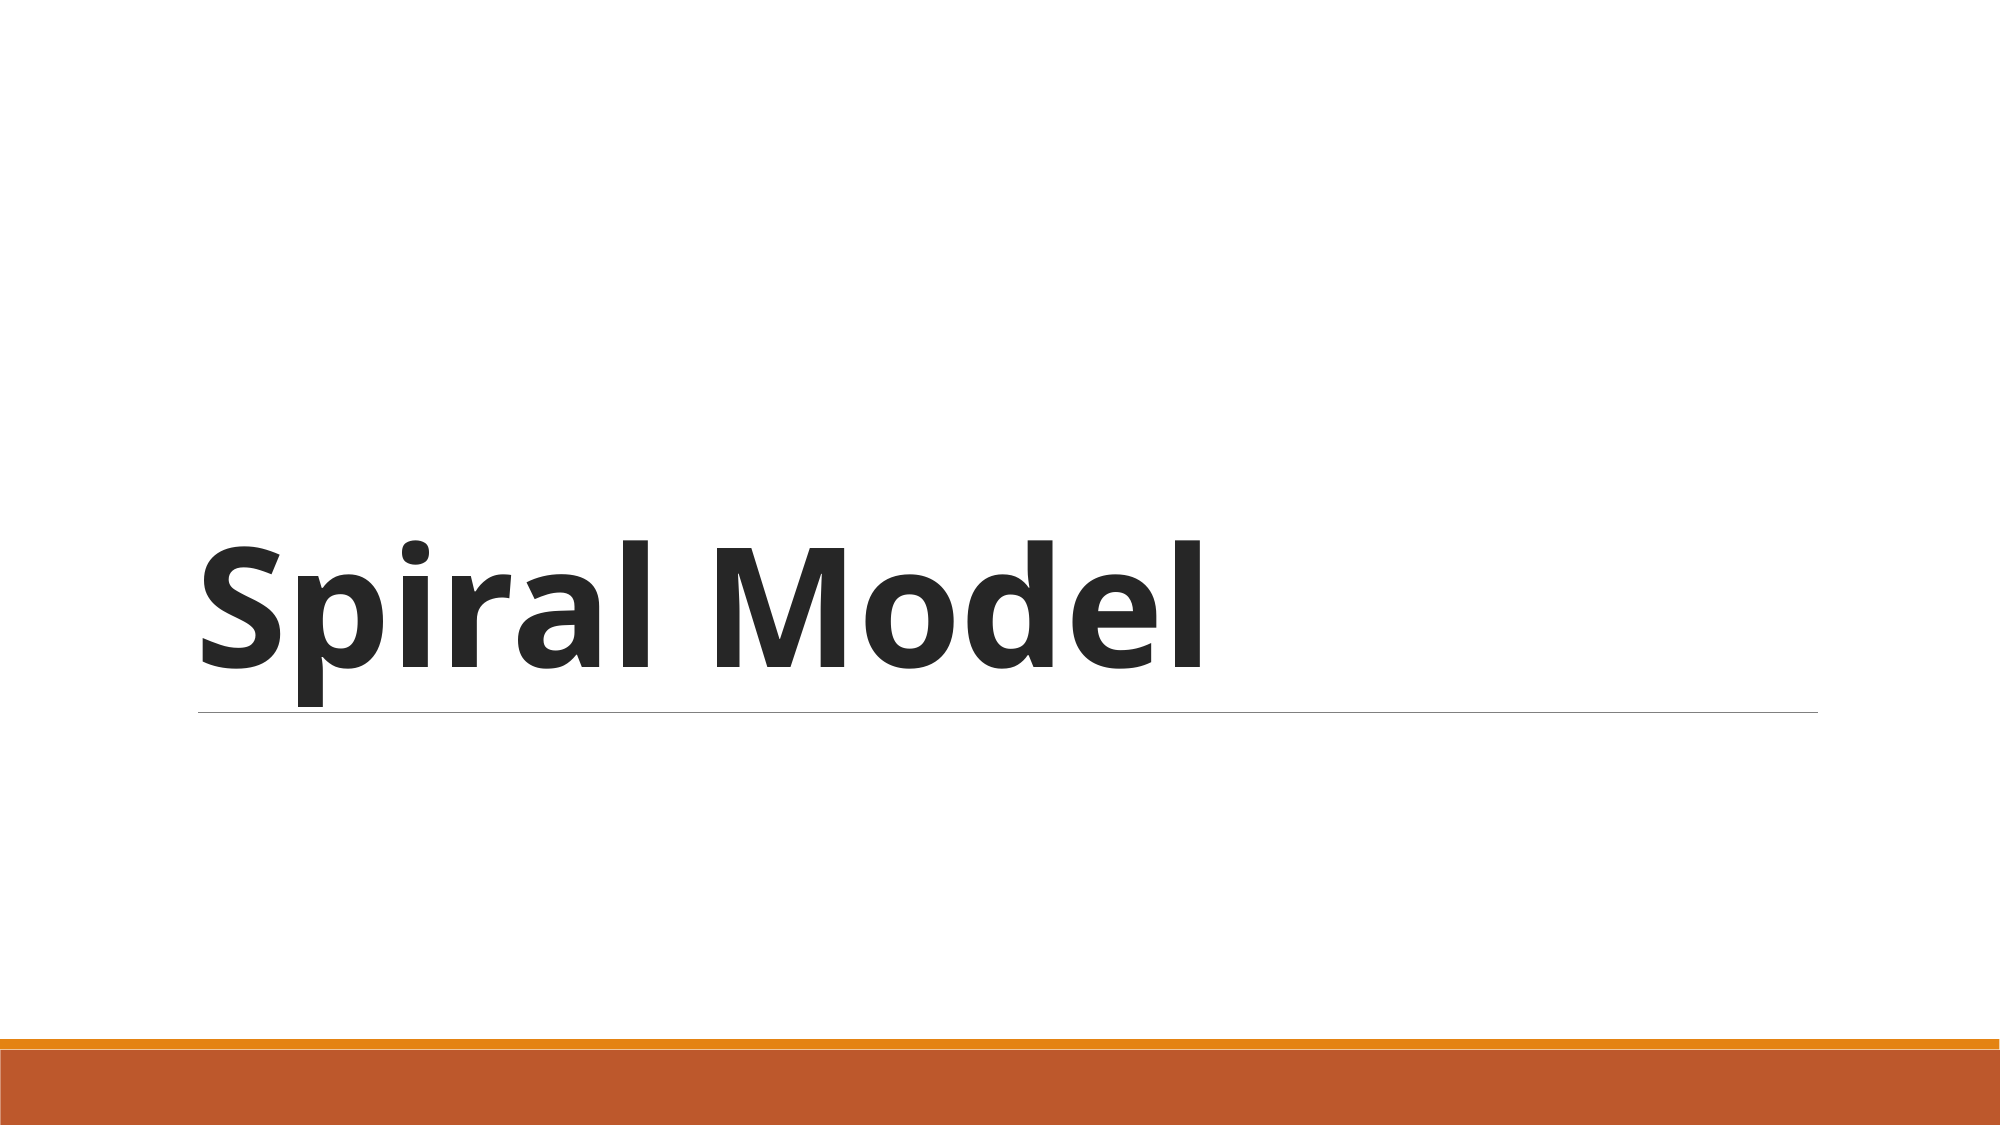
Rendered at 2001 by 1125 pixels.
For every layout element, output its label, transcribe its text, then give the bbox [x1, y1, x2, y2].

title Spiral Model [180, 124, 1830, 710]
